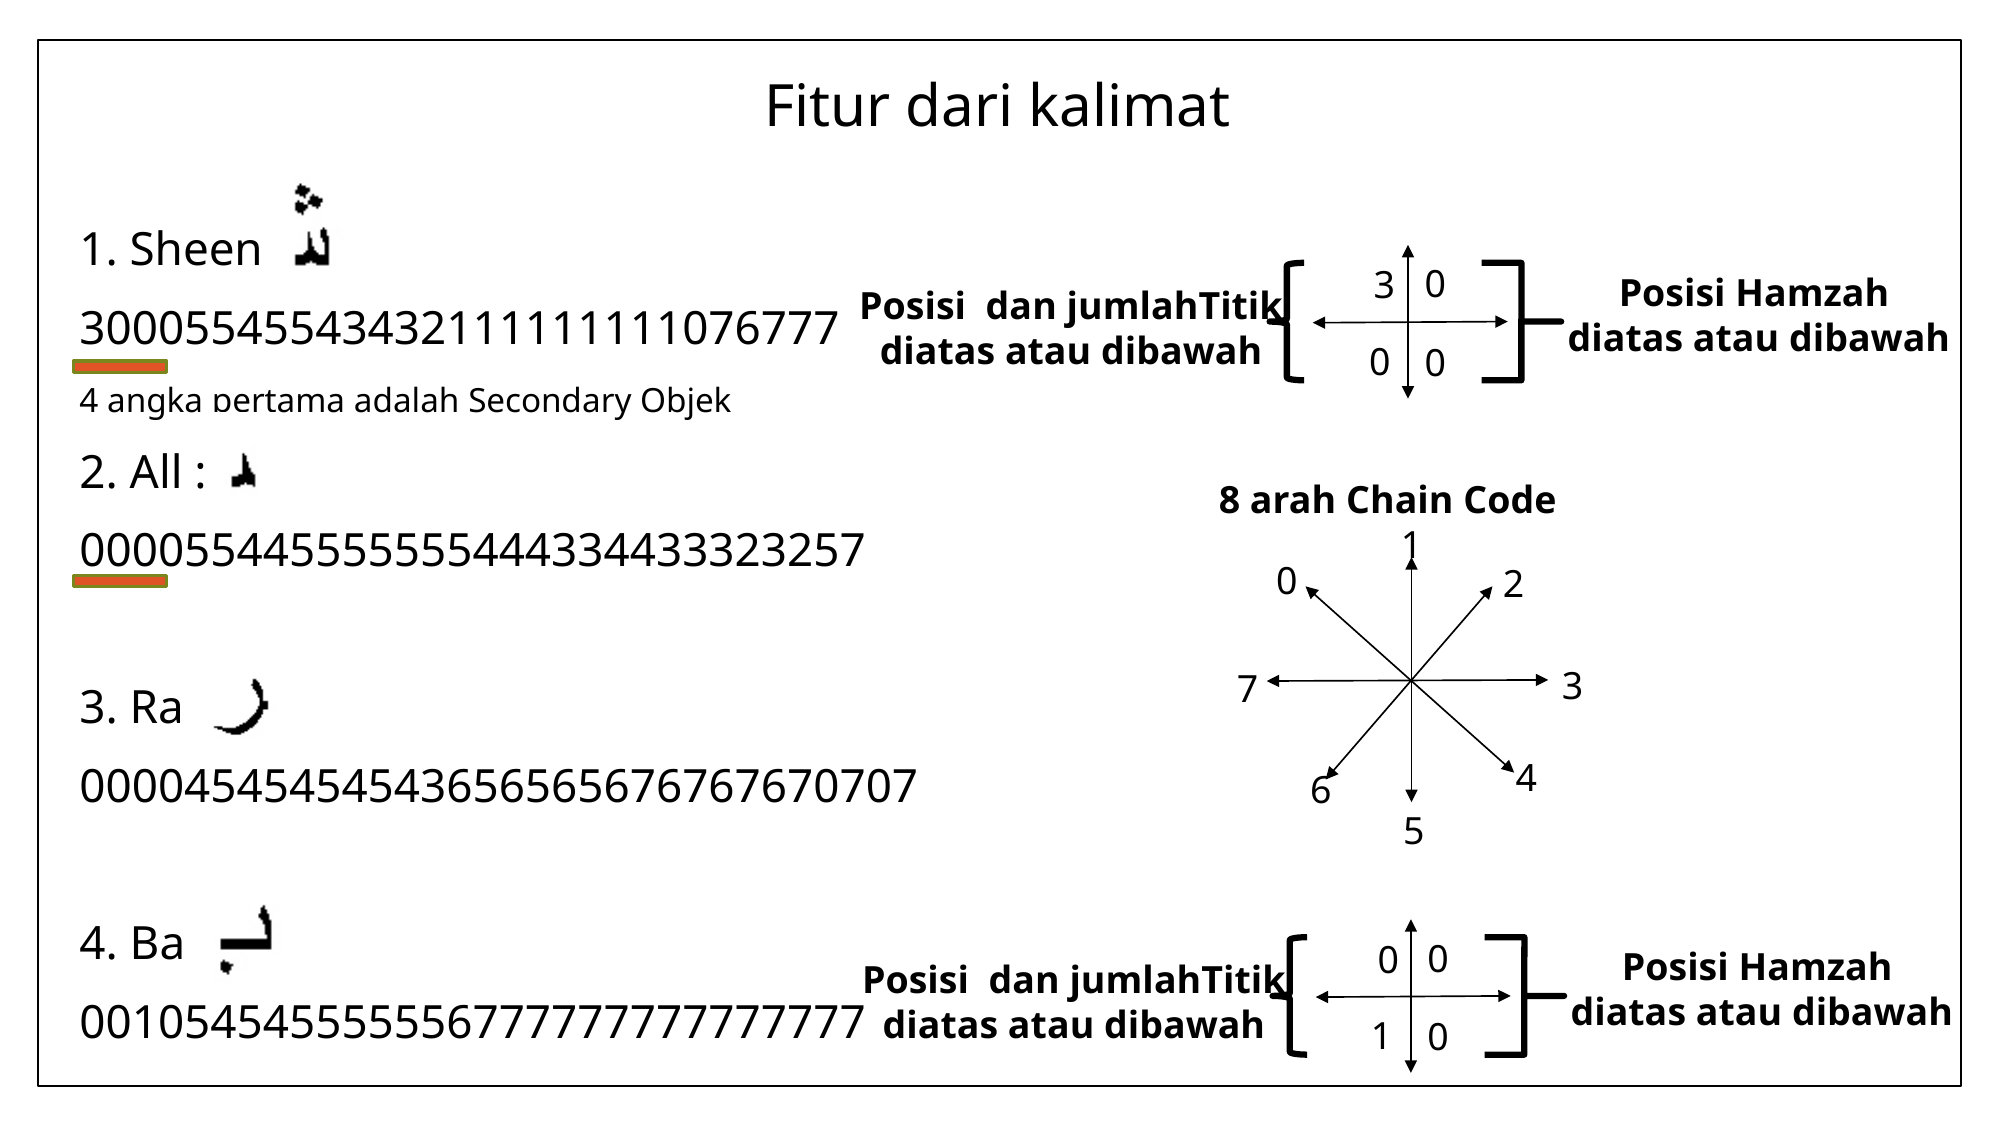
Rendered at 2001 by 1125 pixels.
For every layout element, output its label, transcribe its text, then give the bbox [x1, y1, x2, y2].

picture [183, 644, 292, 762]
text_box Posisi dan jumlahTitik diatas atau dibawah [847, 948, 1301, 1054]
text_box 1 [1356, 1007, 1405, 1065]
text_box 0 [1416, 1007, 1464, 1066]
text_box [1229, 468, 1591, 846]
list 1. Sheen : 30005545543432111111111076777 4 angka pertama adalah Secondary Objek 2. All : 000055445555555444334433323257 3. Ra : 00004545454543656565676767670707 4. Ba : 001054545555556777777777777777 [56, 218, 1940, 1073]
text_box 0 [1362, 928, 1405, 989]
text_box [1484, 936, 1555, 1056]
text_box Posisi Hamzah diatas atau dibawah [1555, 936, 1969, 1041]
picture [259, 157, 361, 298]
text_box [1288, 936, 1308, 1056]
text_box 0 [1415, 927, 1464, 988]
picture [198, 887, 295, 997]
text_box [72, 574, 168, 588]
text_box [872, 244, 1940, 399]
title Fitur dari kalimat [120, 46, 1875, 170]
text_box [72, 359, 168, 374]
picture [209, 412, 279, 526]
